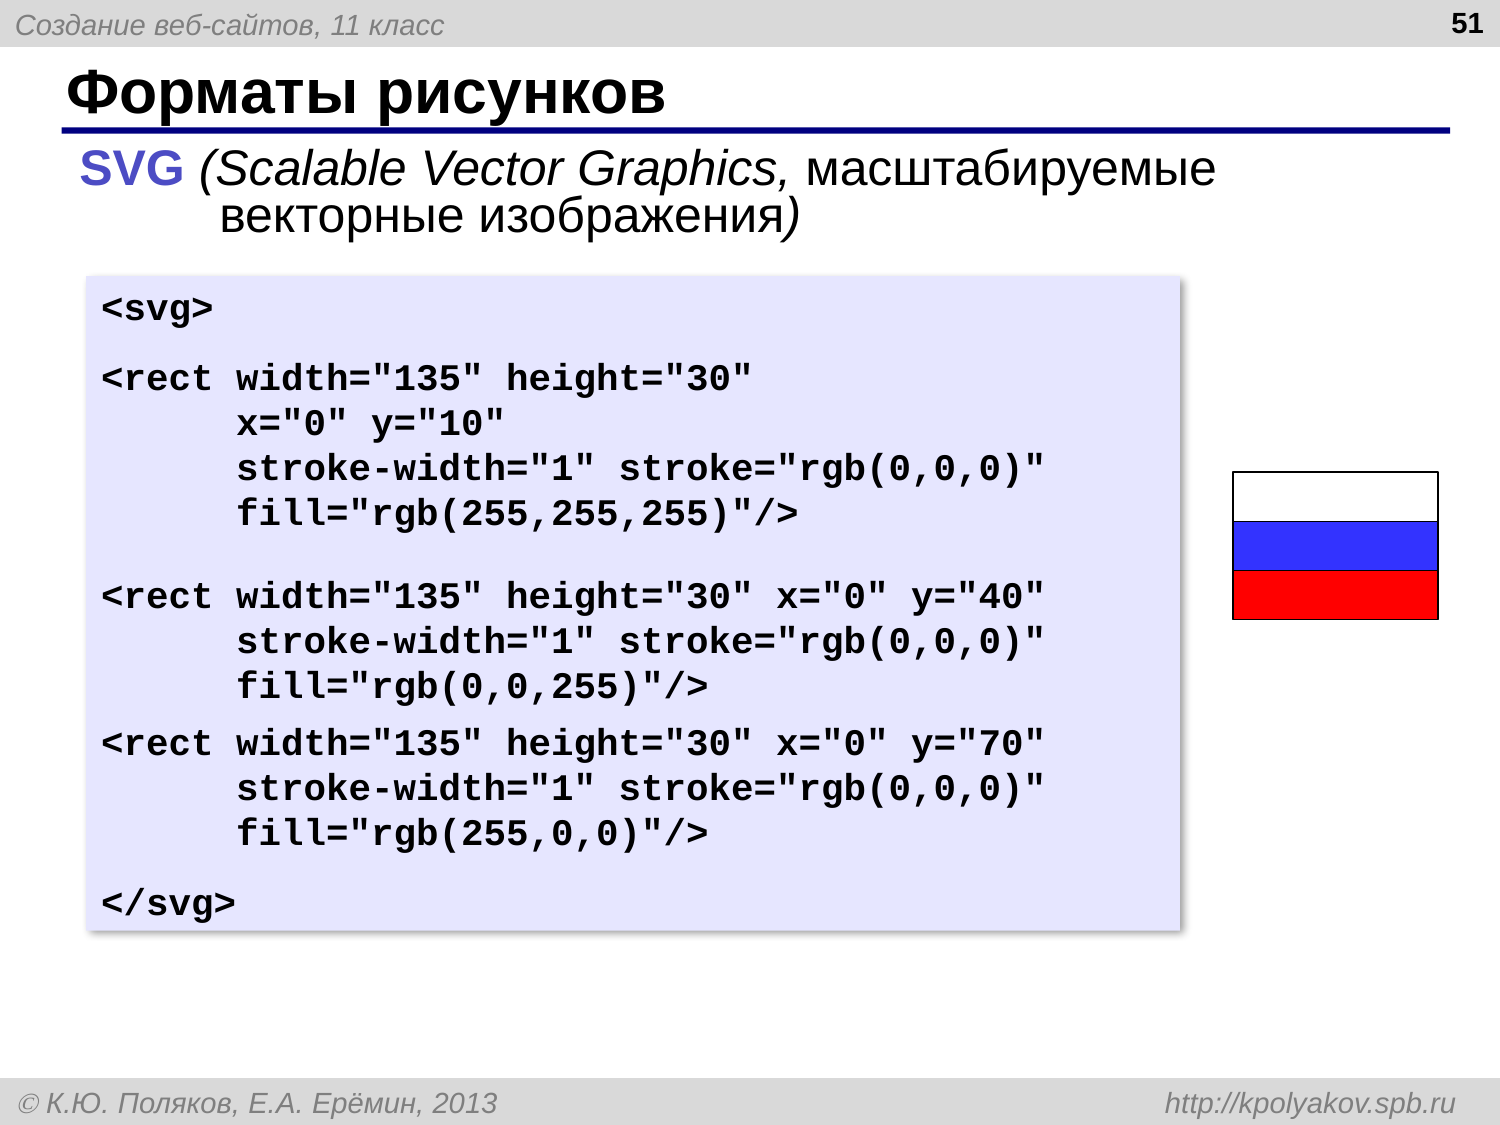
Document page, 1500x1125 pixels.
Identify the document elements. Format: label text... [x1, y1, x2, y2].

slide_number 51 [1148, 0, 1500, 75]
text_box <svg> <rect width="135" height="30" x="0" y="10" stroke-width="1" stroke="rgb(0,0,0)" fill="rgb(255,255,255)"/> <rect width="135" height="30" x="0" y="40" stroke-width="1" stroke="rgb(0,0,0)" fill="rgb(0,0,255)"/> <rect width="135" height="30" x="0" y="70" stroke-width="1" stroke="rgb(0,0,0)" fill="rgb(255,0,0)"/> </svg> [86, 276, 1180, 931]
title Форматы рисунков [51, 49, 1425, 127]
text_box [1231, 470, 1440, 519]
text_box SVG (Scalable Vector Graphics, масштабируемые векторные изображения) [64, 139, 1448, 250]
text_box [1231, 519, 1440, 568]
text_box [1231, 568, 1440, 622]
